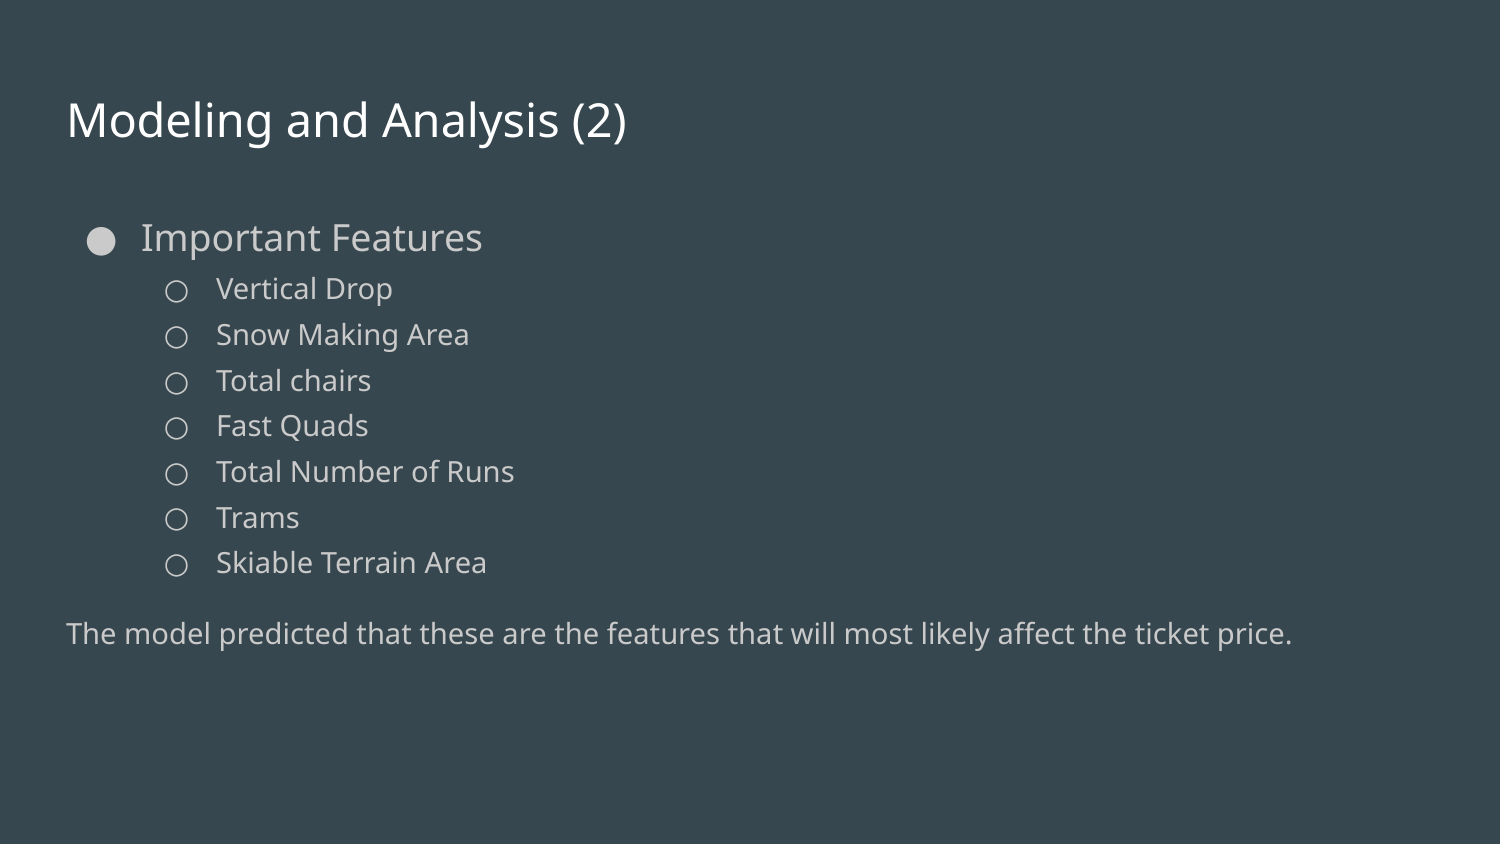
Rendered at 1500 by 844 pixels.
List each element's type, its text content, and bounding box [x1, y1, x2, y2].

list Important Features Vertical Drop Snow Making Area Total chairs Fast Quads Total Number of Runs Trams Skiable Terrain Area The model predicted that these are the features that will most likely affect the ticket price. [51, 189, 1449, 750]
title Modeling and Analysis (2) [51, 72, 1449, 167]
